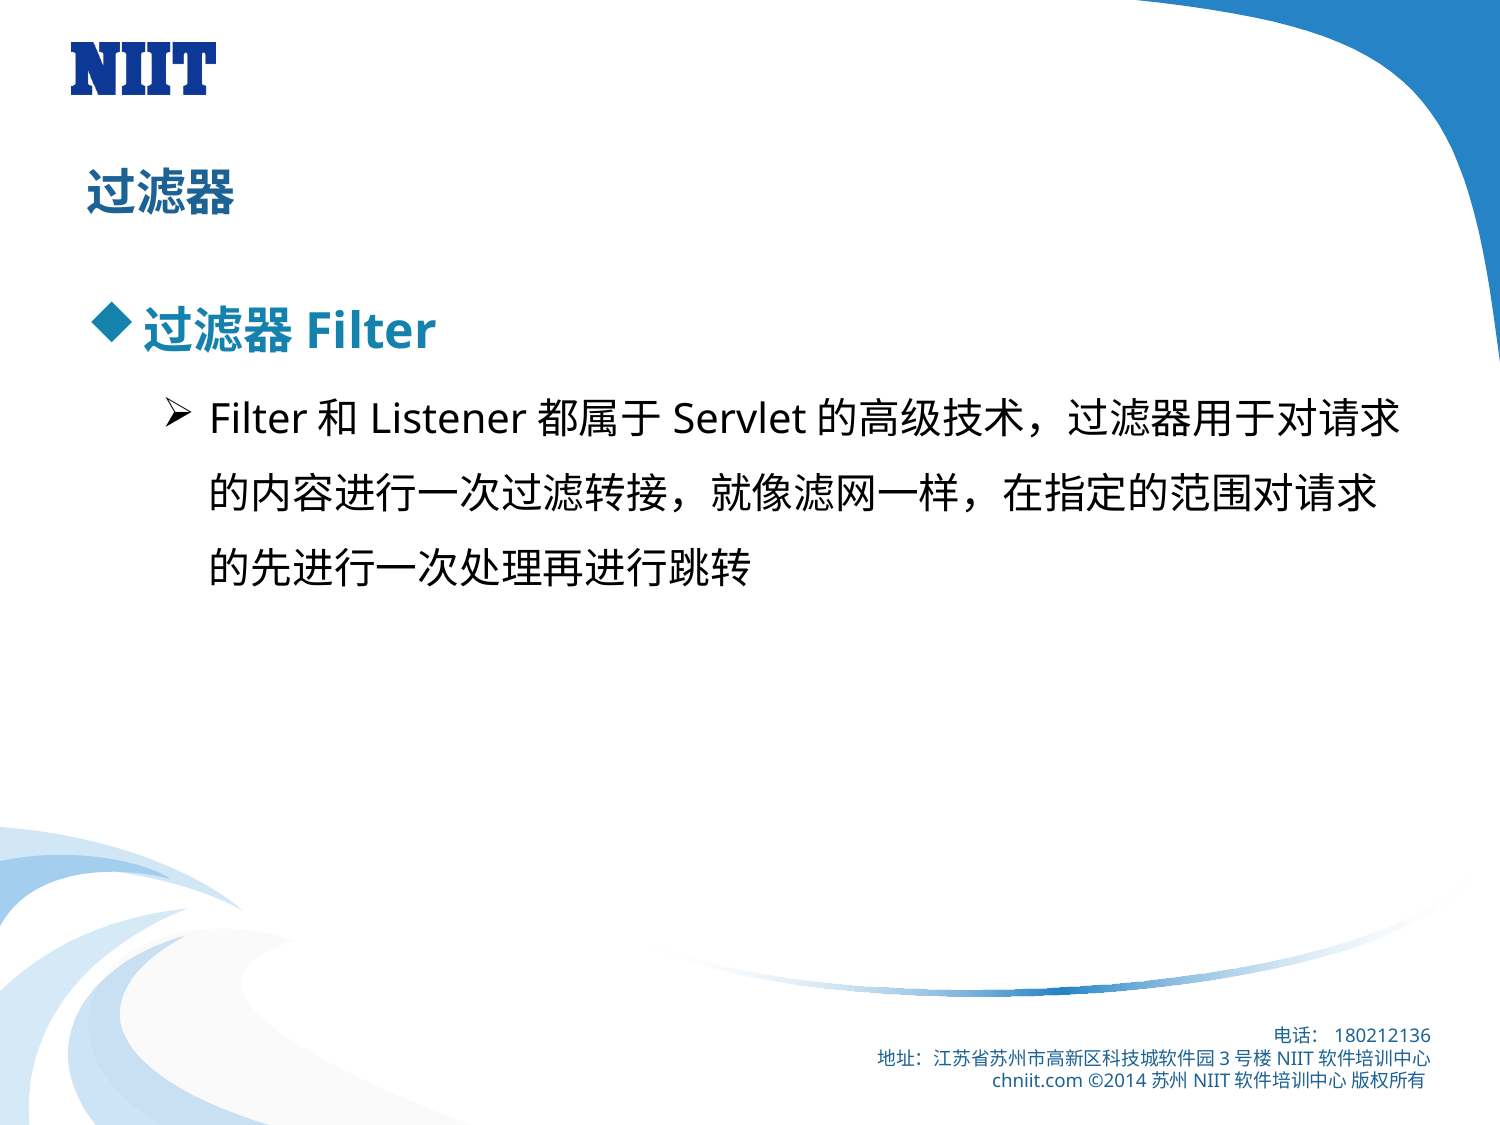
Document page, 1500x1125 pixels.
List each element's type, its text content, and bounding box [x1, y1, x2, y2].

picture [71, 42, 216, 95]
list 过滤器Filter Filter和Listener都属于Servlet的高级技术，过滤器用于对请求的内容进行一次过滤转接，就像滤网一样，在指定的范围对请求的先进行一次处理再进行跳转 [72, 291, 1425, 983]
title 过滤器 [71, 131, 1422, 250]
